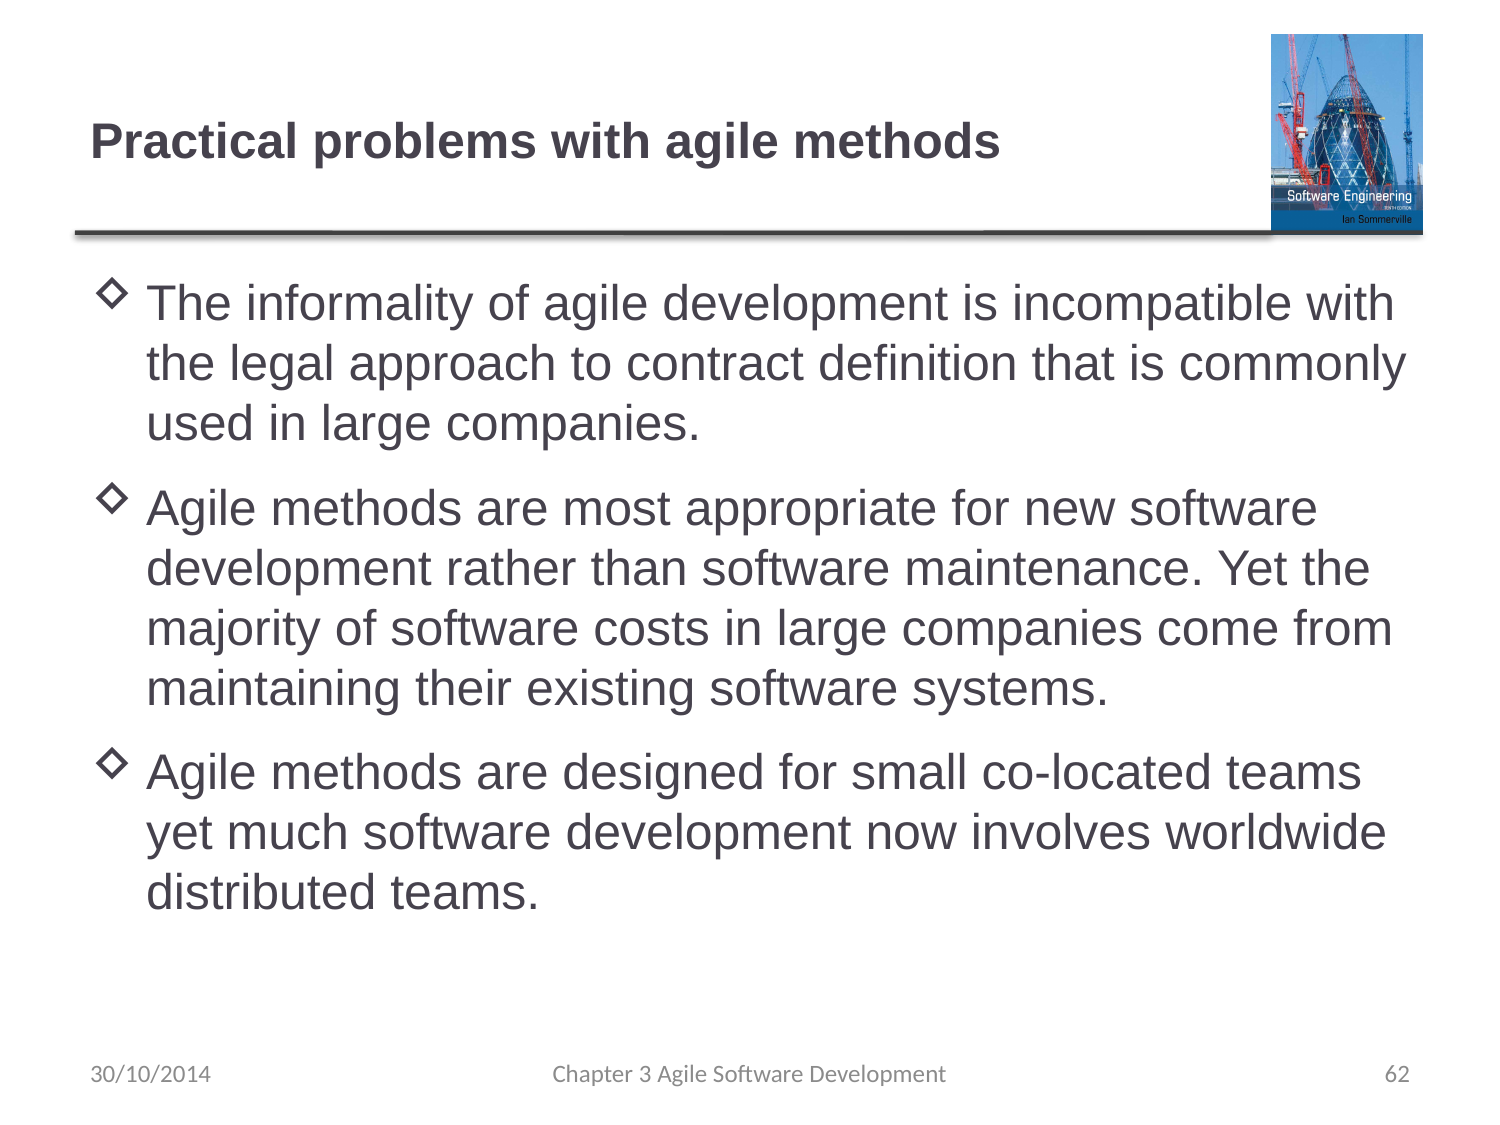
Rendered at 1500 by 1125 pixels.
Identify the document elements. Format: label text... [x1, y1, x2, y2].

slide_number 62 [1074, 1042, 1425, 1103]
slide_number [75, 1042, 425, 1103]
footer Chapter 3 Agile Software Development [512, 1042, 988, 1103]
list The informality of agile development is incompatible with the legal approach to contract definition that is commonly used in large companies. Agile methods are most appropriate for new software development rather than software maintenance. Yet the majority of software costs in large companies come from maintaining their existing software systems. Agile methods are designed for small co-located teams yet much software development now involves worldwide distributed teams. [75, 262, 1425, 1005]
picture [1271, 34, 1423, 230]
title Practical problems with agile methods [74, 44, 1272, 233]
